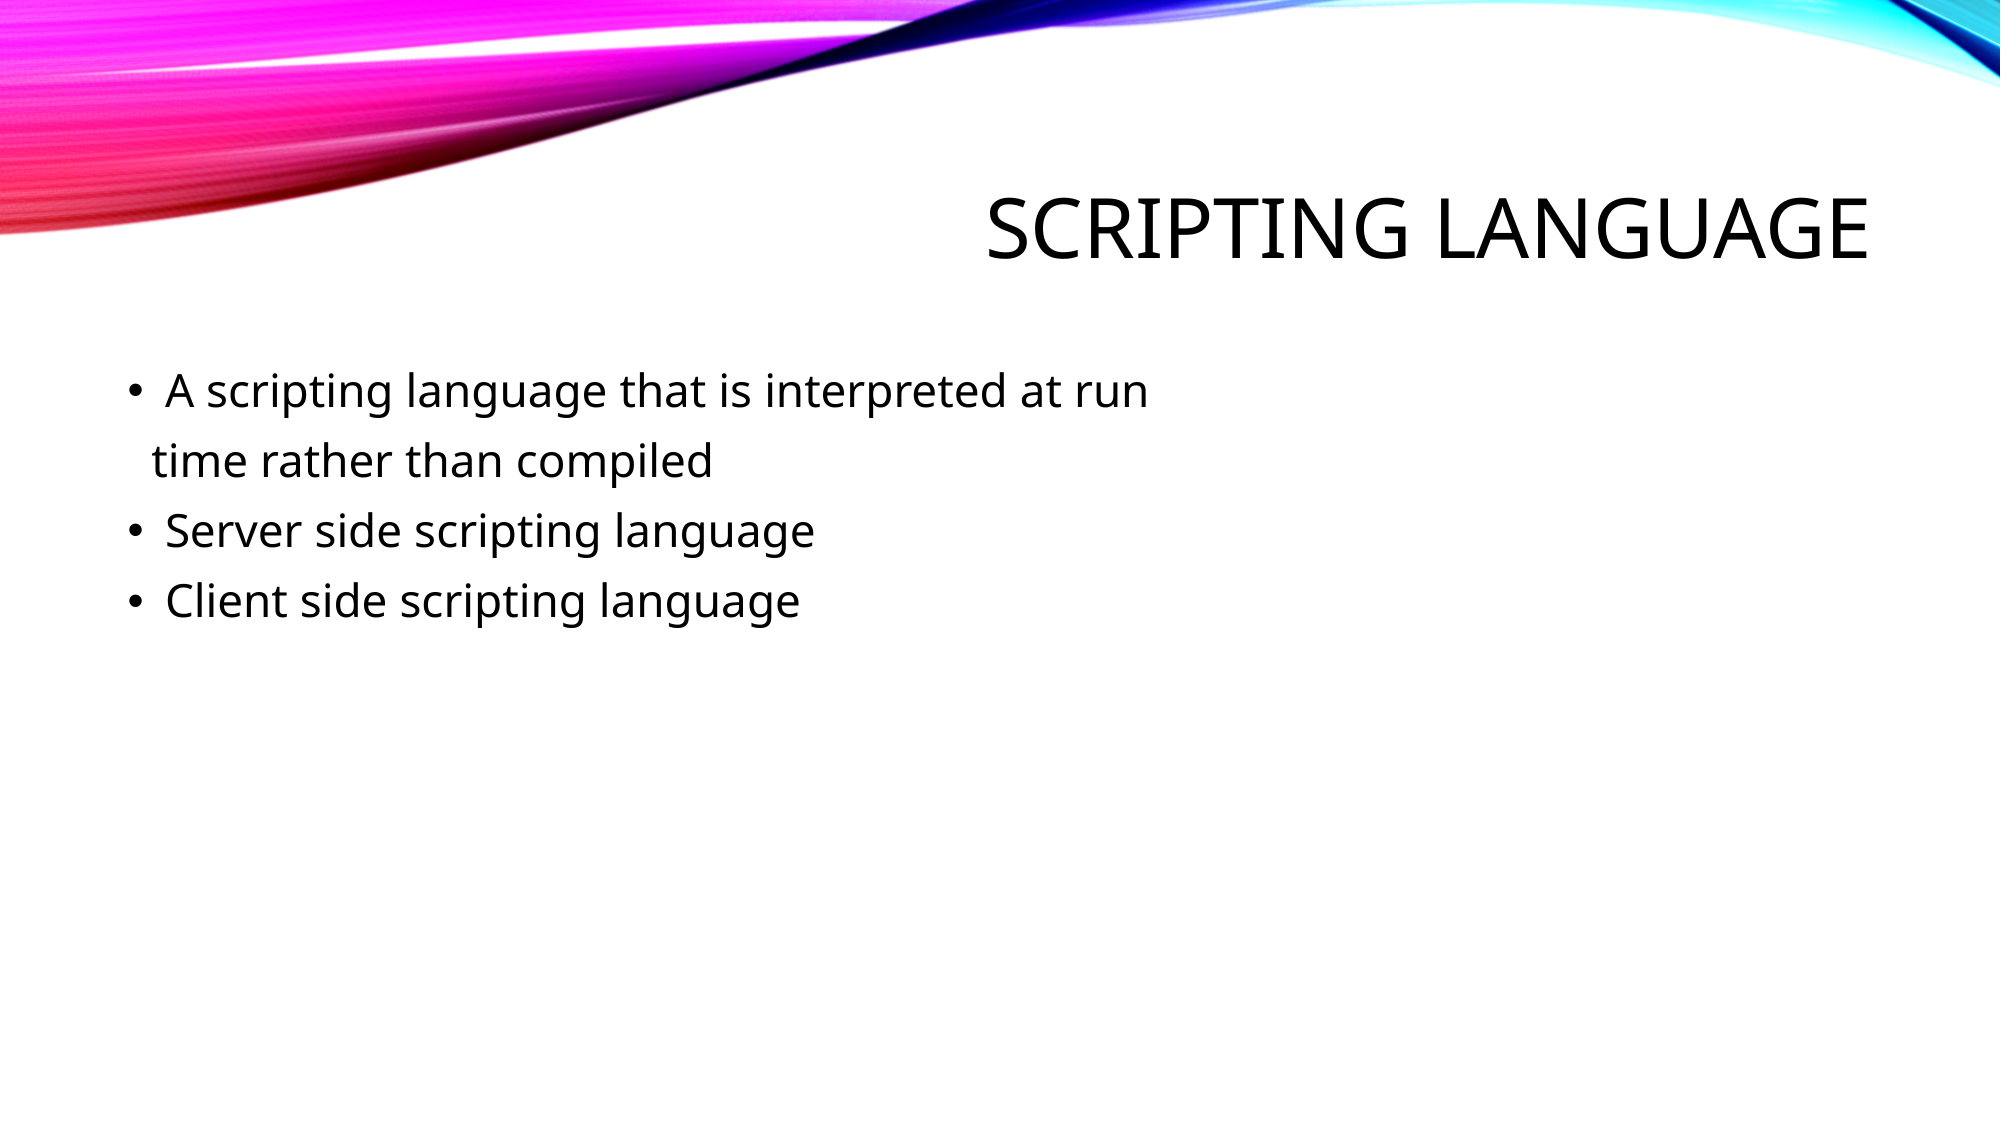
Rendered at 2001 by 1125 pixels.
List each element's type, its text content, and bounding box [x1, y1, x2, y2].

list A scripting language that is interpreted at run time rather than compiled Server side scripting language Client side scripting language [112, 360, 1888, 1021]
title Scripting language [474, 125, 1888, 338]
picture [1890, 0, 2000, 75]
picture [1910, 0, 2000, 45]
picture [0, 0, 2000, 237]
